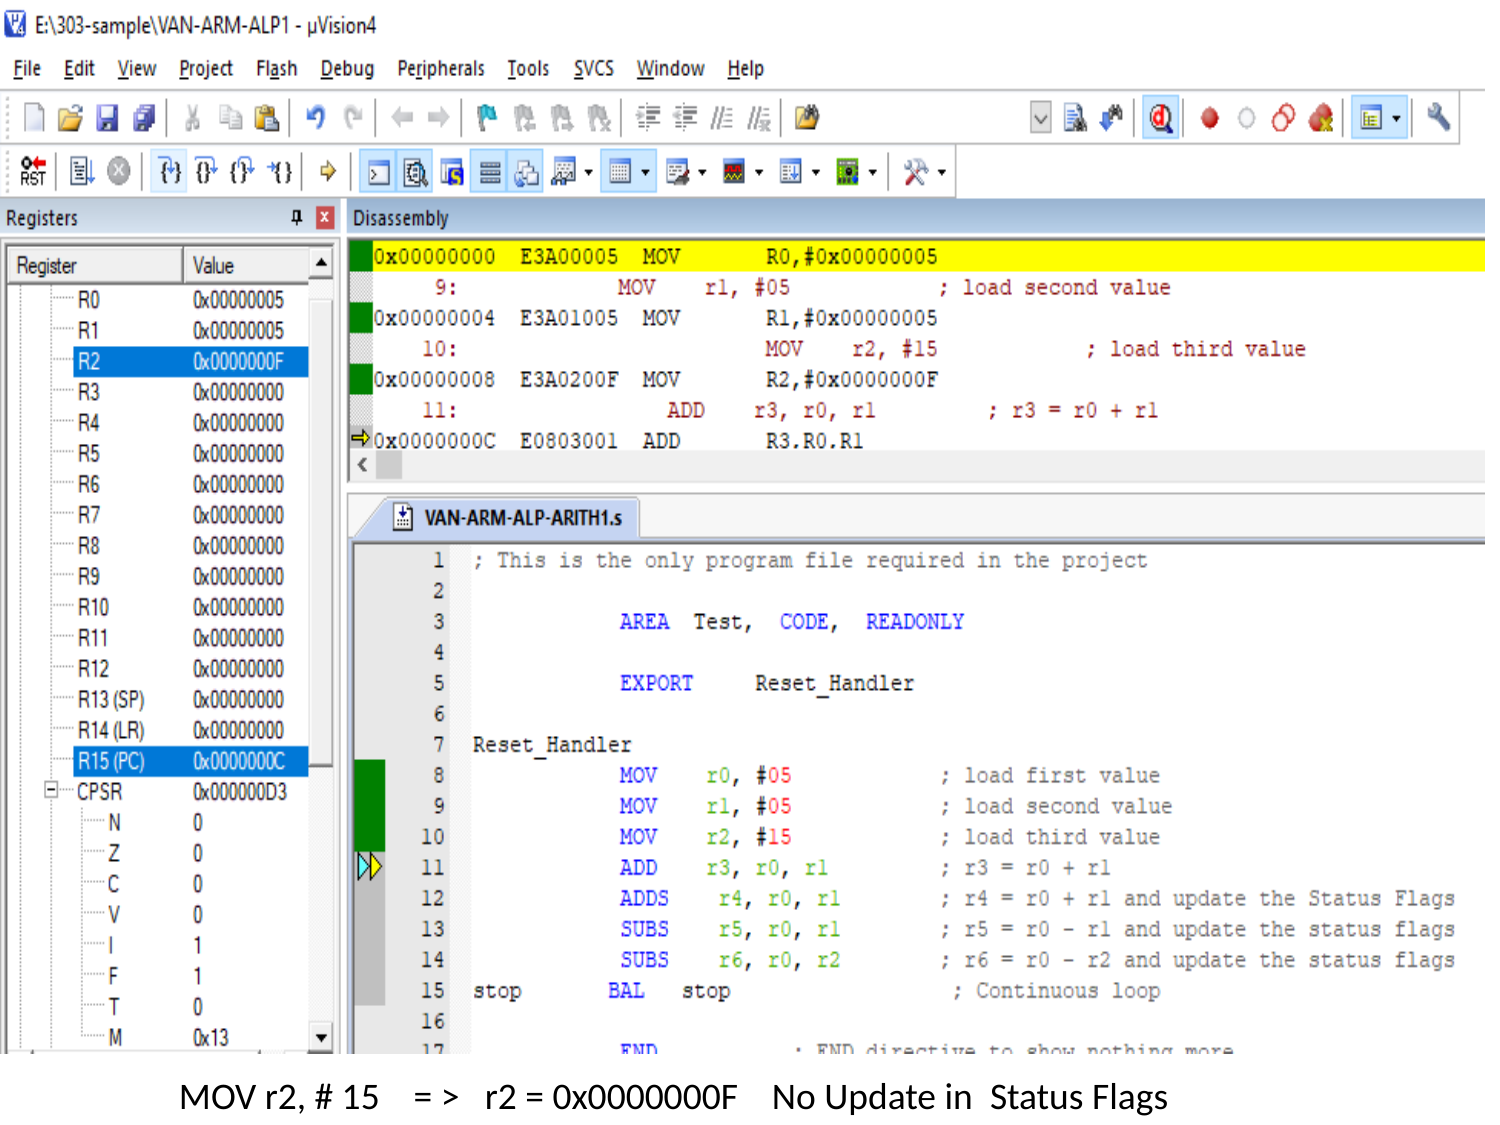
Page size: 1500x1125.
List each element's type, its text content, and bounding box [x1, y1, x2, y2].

text_box MOV r2, # 15 = > r2 = 0x0000000F No Update in Status Flags [164, 1064, 1315, 1125]
picture [0, 3, 1485, 1054]
